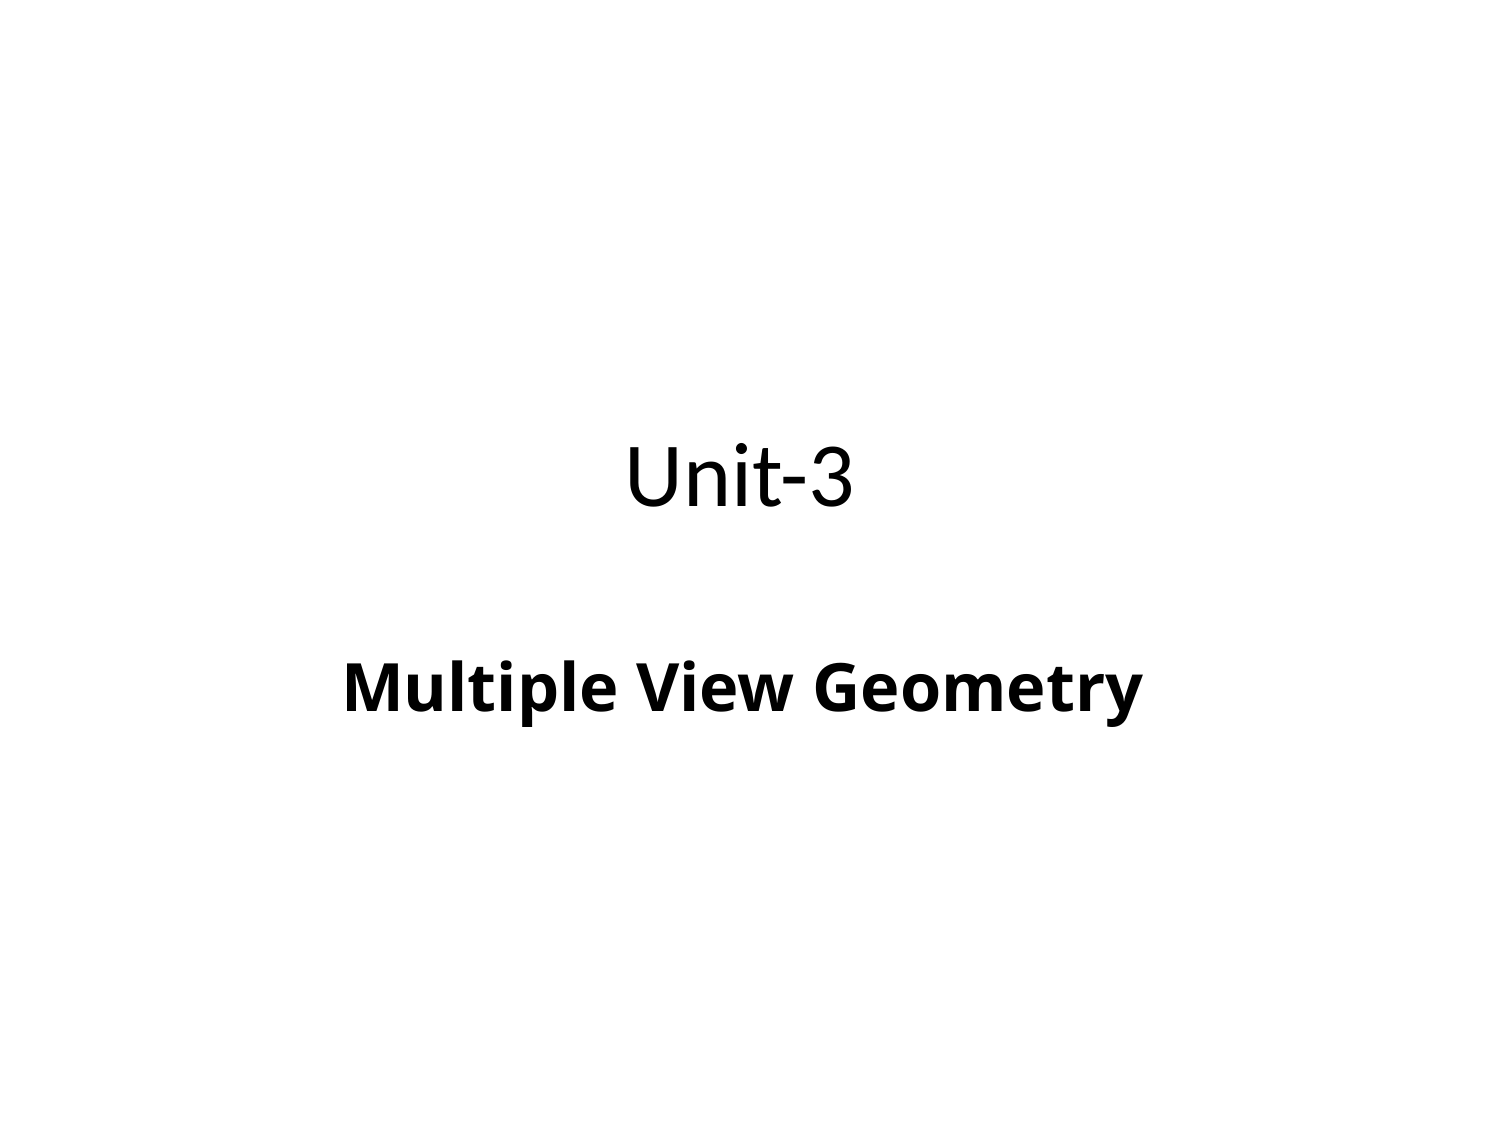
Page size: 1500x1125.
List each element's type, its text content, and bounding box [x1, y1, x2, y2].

title Unit-3 [112, 349, 1388, 591]
subtitle Multiple View Geometry [225, 637, 1275, 925]
